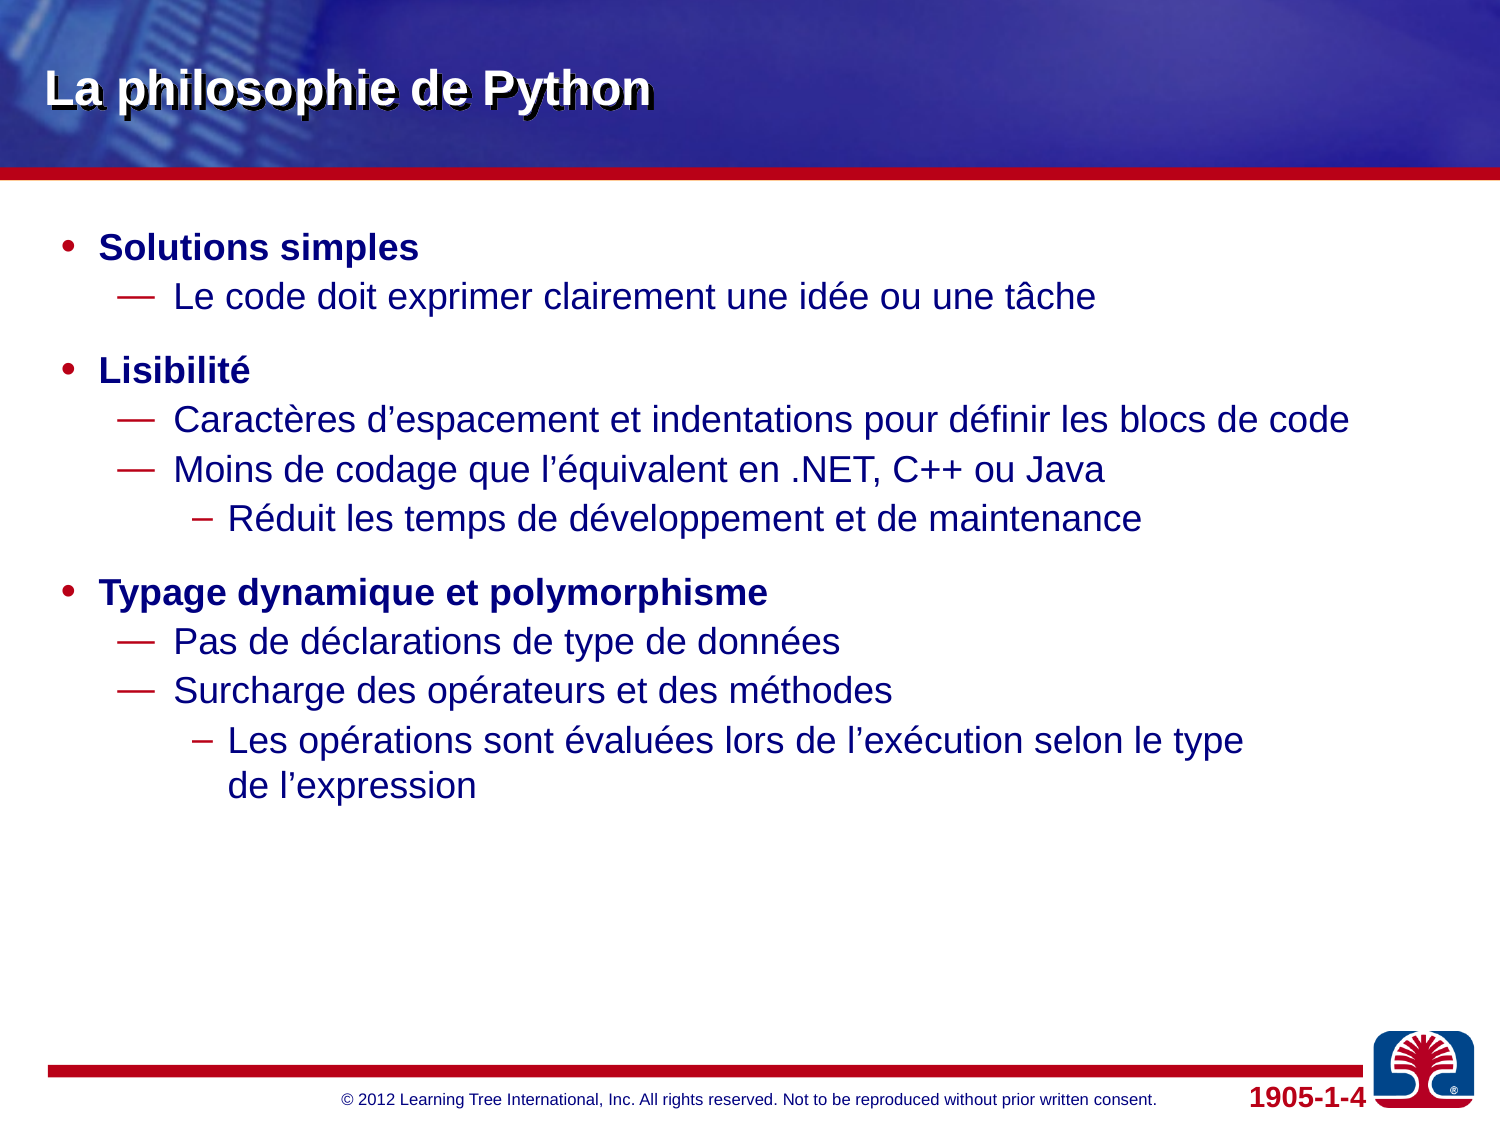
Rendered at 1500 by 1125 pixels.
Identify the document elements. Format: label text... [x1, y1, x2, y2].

picture [1373, 1031, 1476, 1108]
title La philosophie de Python [29, 26, 1308, 146]
list Solutions simples Le code doit exprimer clairement une idée ou une tâche Lisibilité Caractères d’espacement et indentations pour définir les blocs de code Moins de codage que l’équivalent en .NET, C++ ou Java Réduit les temps de développement et de maintenance Typage dynamique et polymorphisme Pas de déclarations de type de données Surcharge des opérateurs et des méthodes Les opérations sont évaluées lors de l’exécution selon le type de l’expression [45, 215, 1457, 819]
picture [0, 0, 1500, 167]
